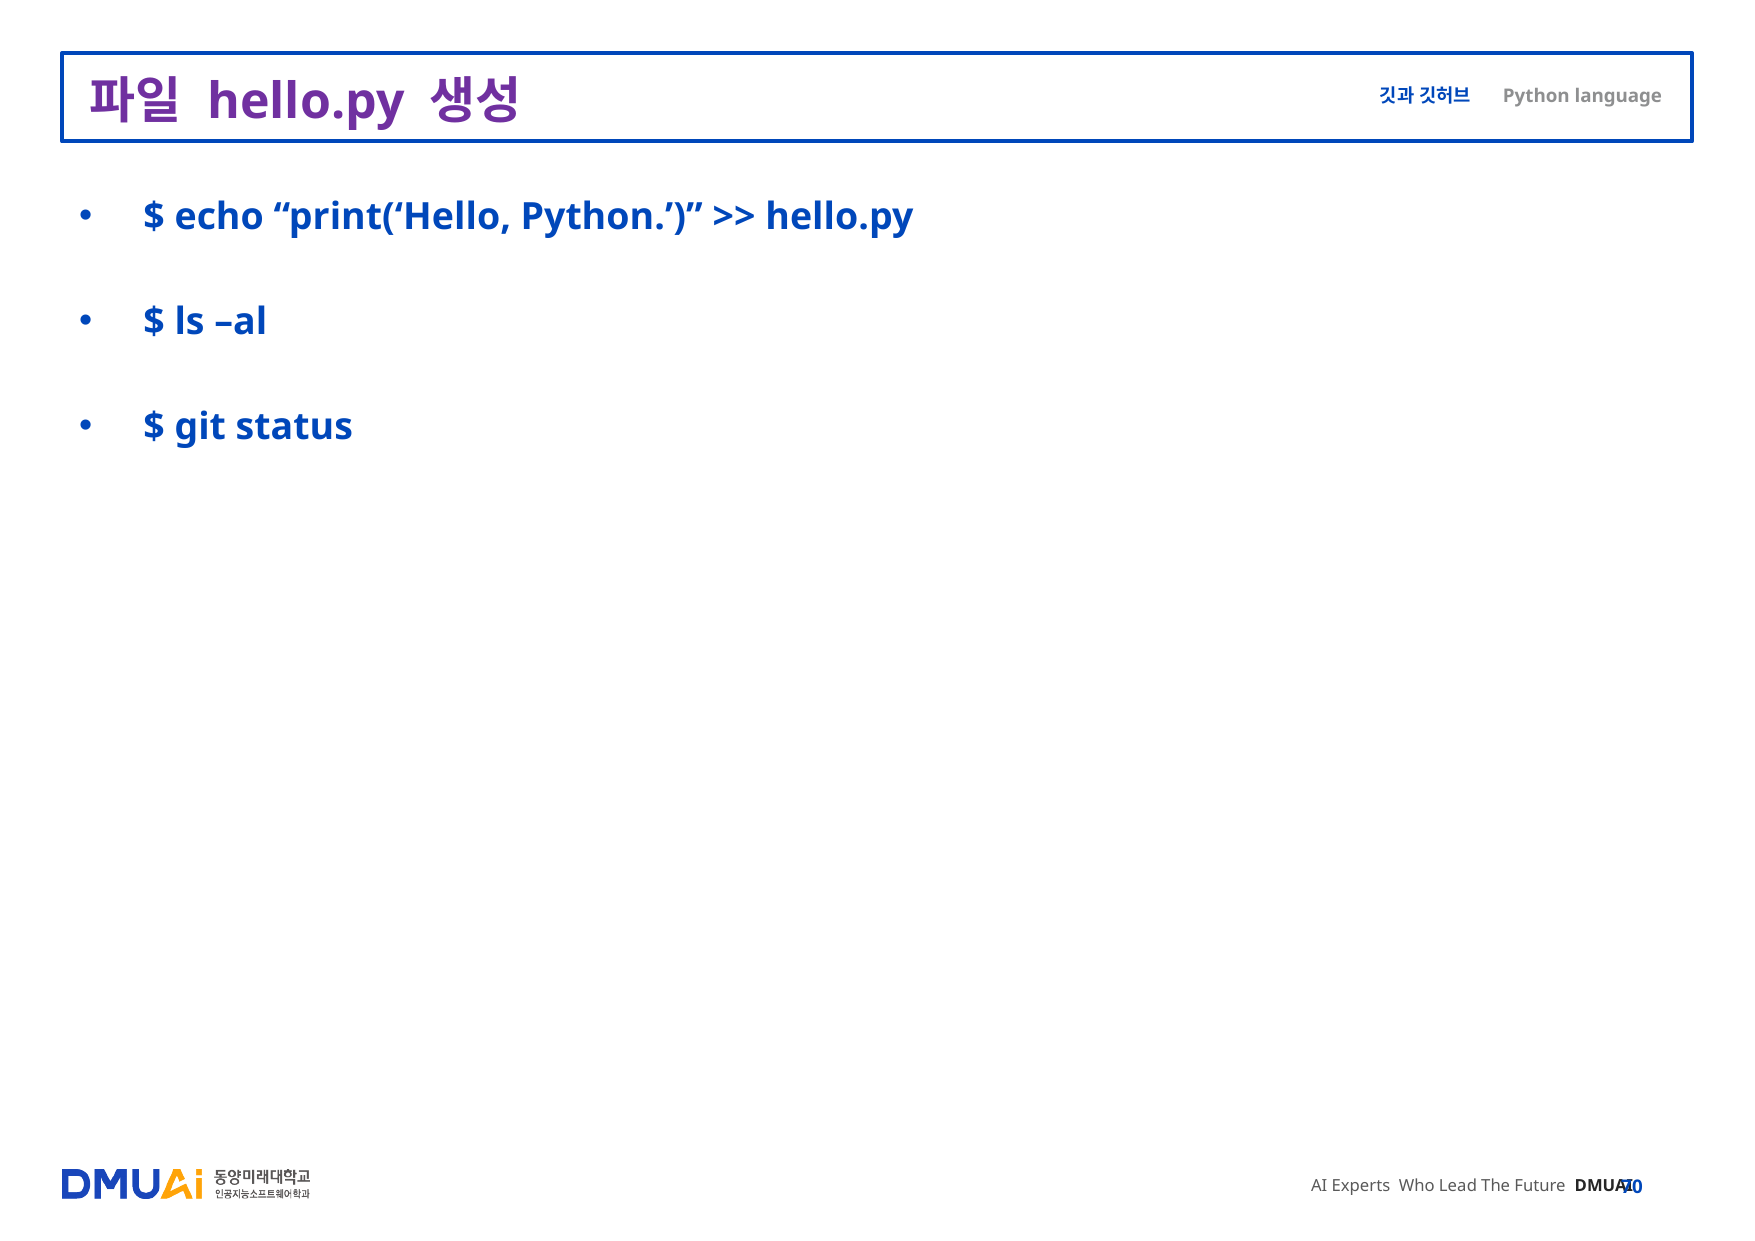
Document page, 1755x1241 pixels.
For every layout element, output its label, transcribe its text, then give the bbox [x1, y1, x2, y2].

picture [62, 1169, 310, 1199]
list $ echo “print(‘Hello, Python.’)” >> hello.py $ ls –al $ git status [62, 183, 1681, 1140]
title 파일 hello.py 생성 [72, 69, 1586, 128]
